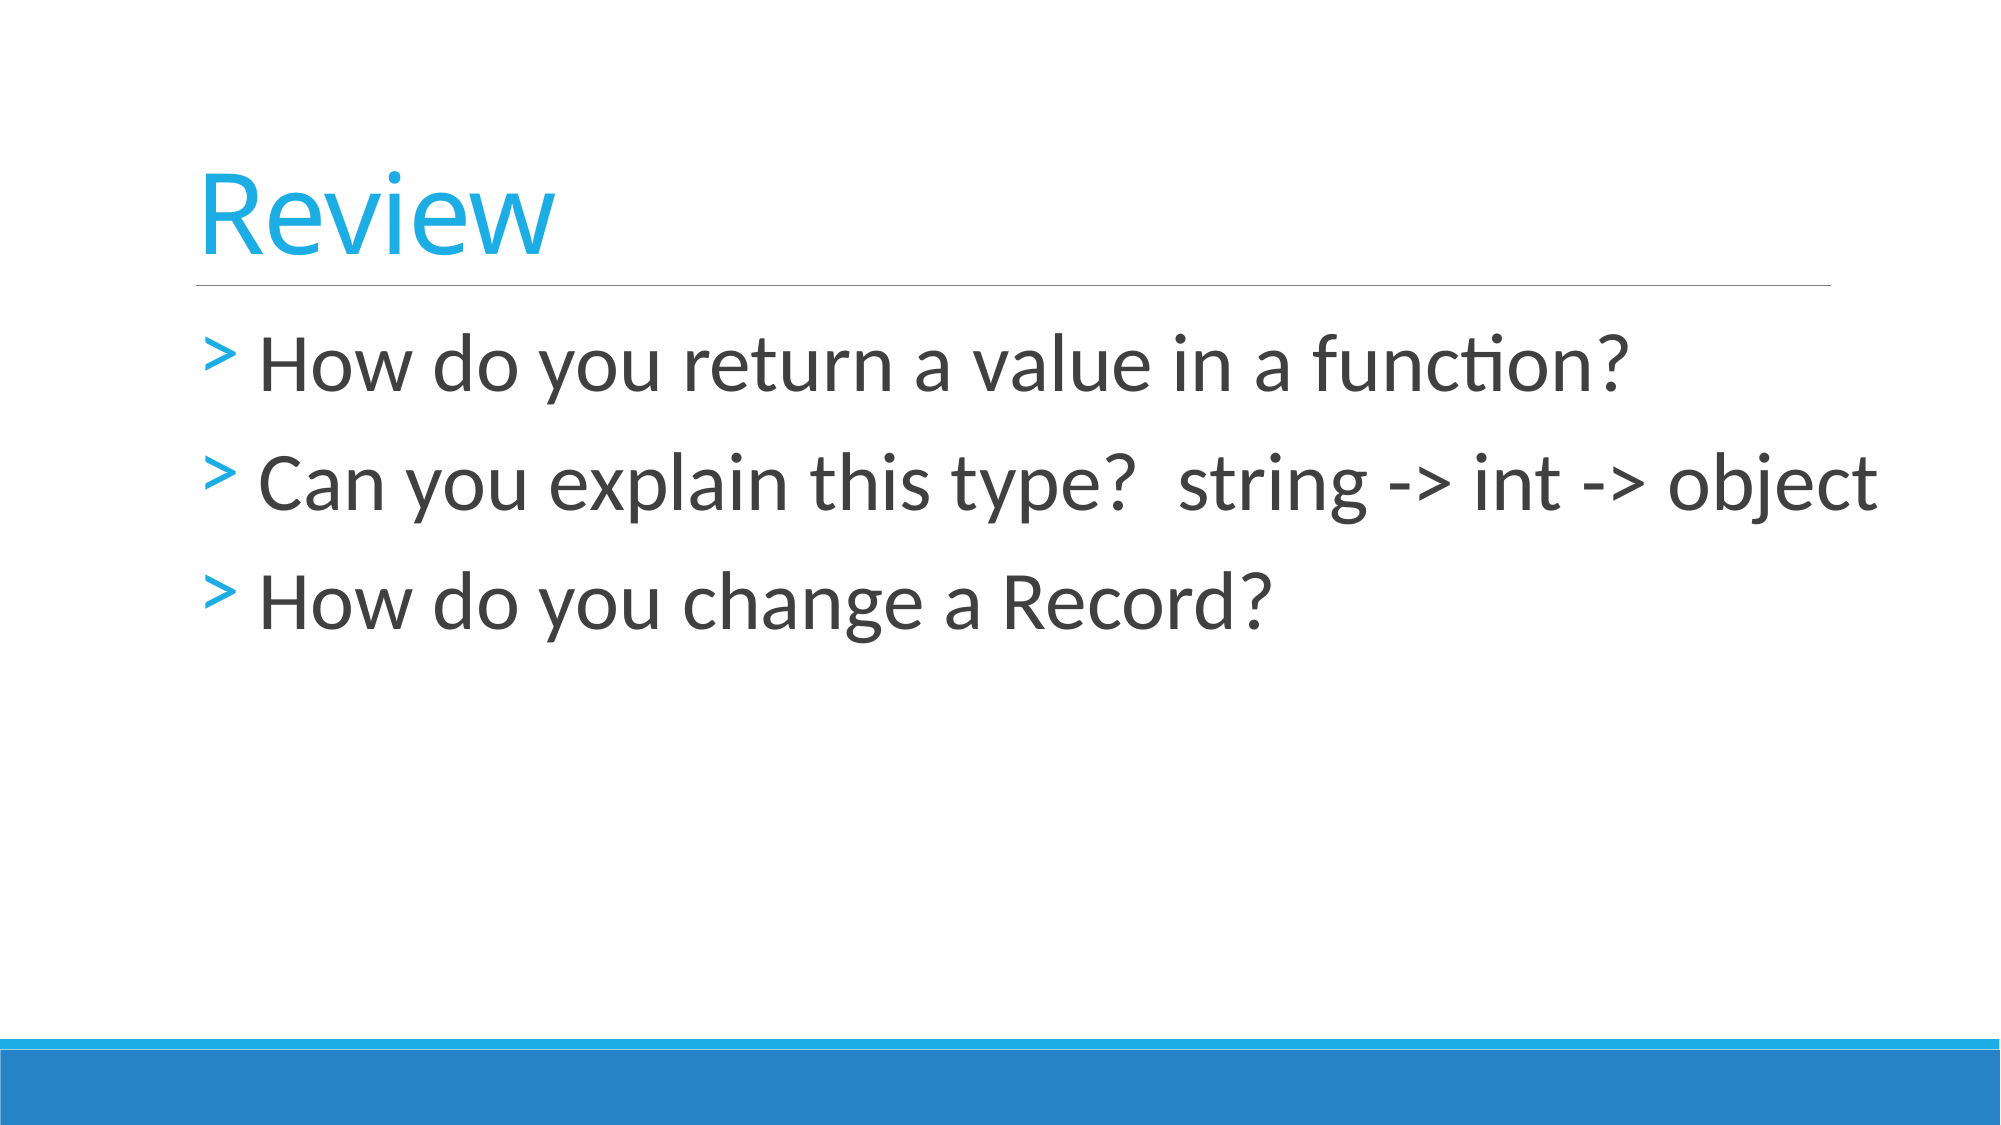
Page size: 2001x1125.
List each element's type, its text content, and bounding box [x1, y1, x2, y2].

list How do you return a value in a function? Can you explain this type? string -> int -> object How do you change a Record? [198, 311, 1967, 1067]
title Review [180, 47, 1830, 285]
